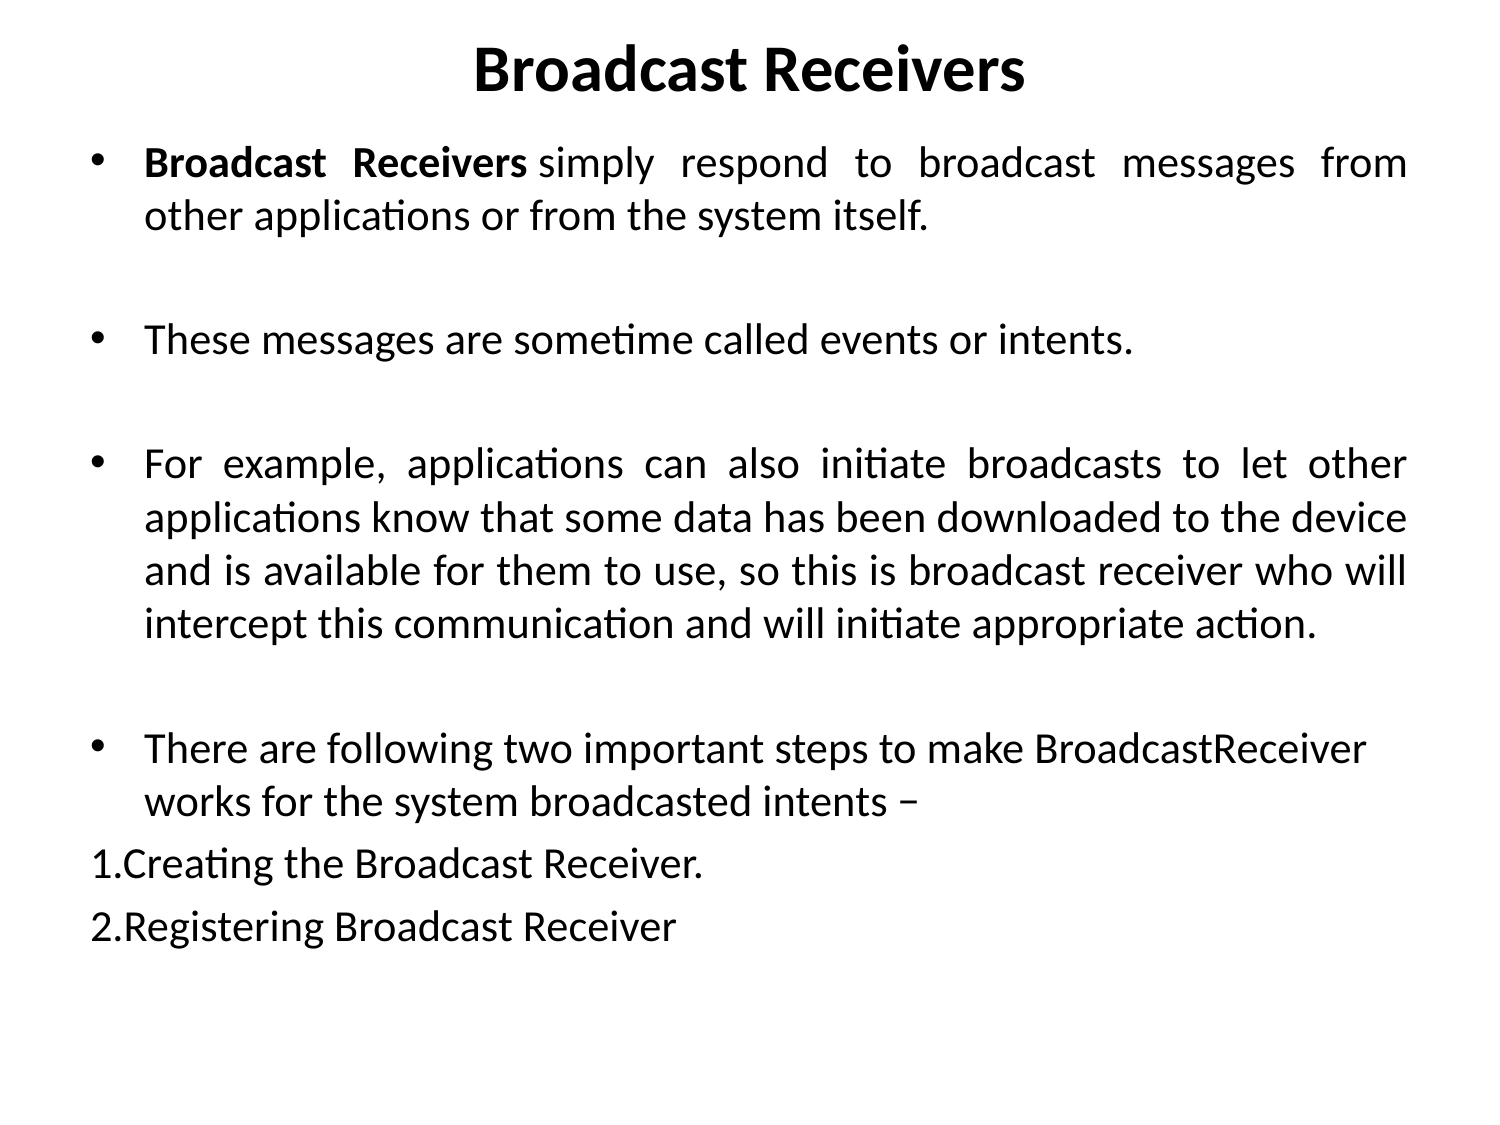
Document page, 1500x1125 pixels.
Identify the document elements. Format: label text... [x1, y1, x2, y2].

list Broadcast Receivers simply respond to broadcast messages from other applications or from the system itself. These messages are sometime called events or intents. For example, applications can also initiate broadcasts to let other applications know that some data has been downloaded to the device and is available for them to use, so this is broadcast receiver who will intercept this communication and will initiate appropriate action. There are following two important steps to make BroadcastReceiver works for the system broadcasted intents − 1.Creating the Broadcast Receiver. 2.Registering Broadcast Receiver [75, 125, 1425, 1005]
title Broadcast Receivers [75, 12, 1425, 118]
